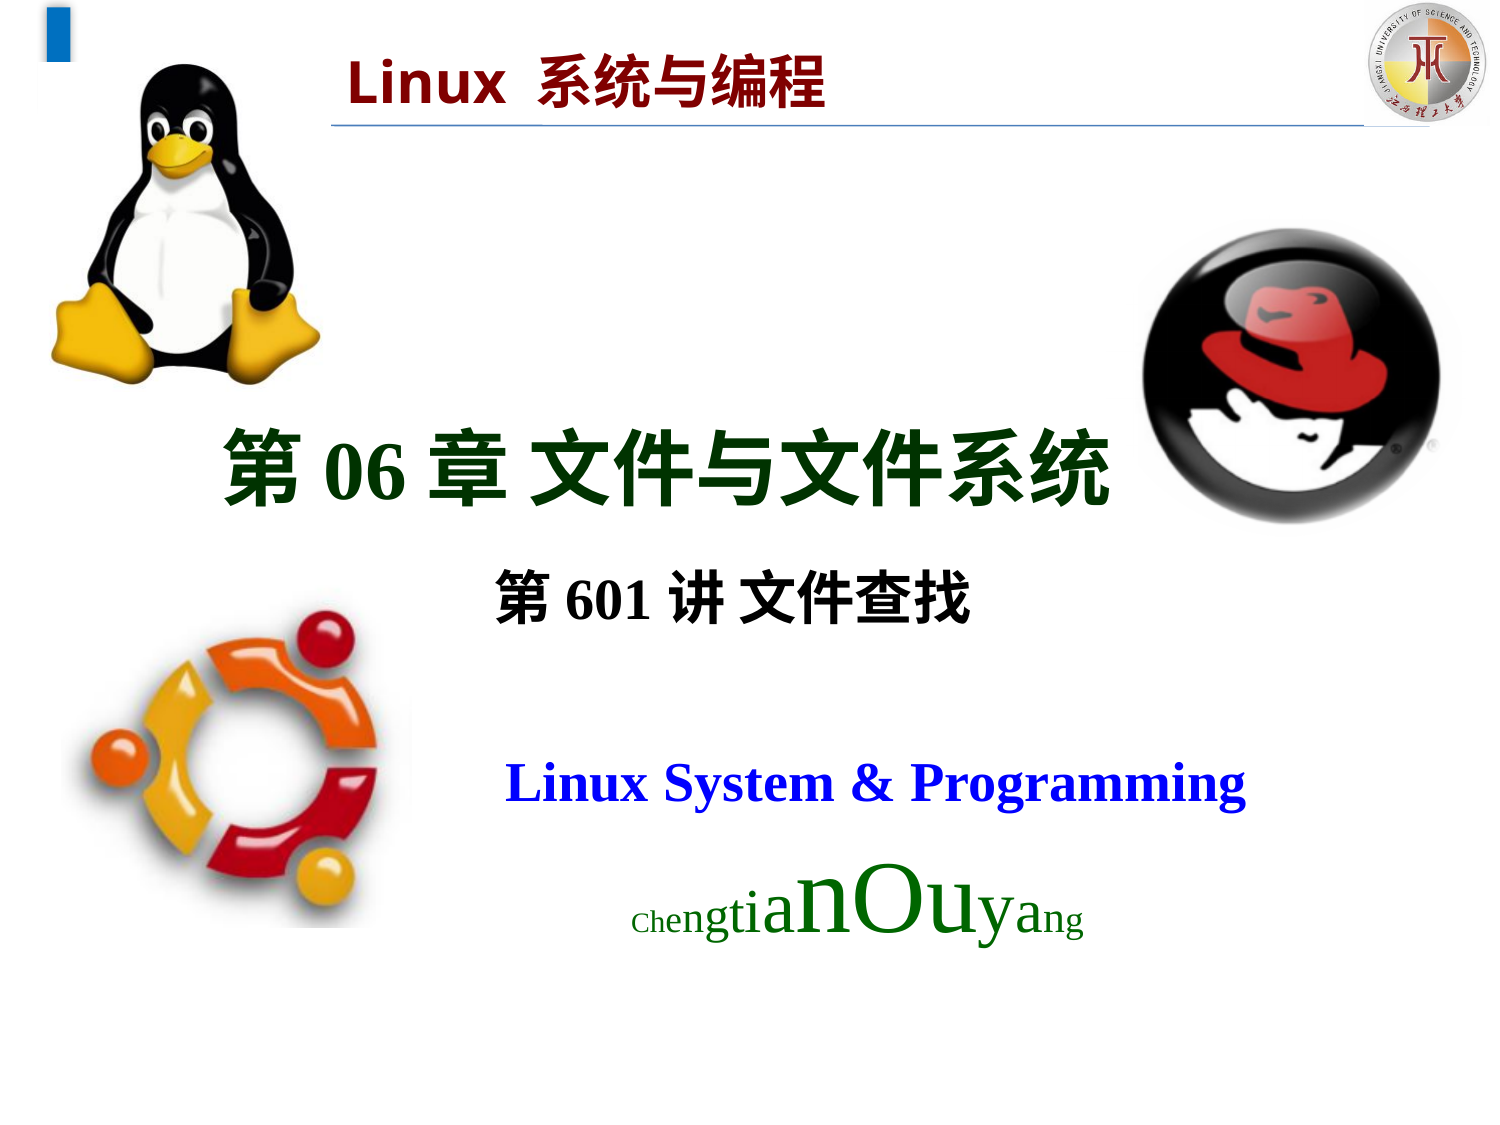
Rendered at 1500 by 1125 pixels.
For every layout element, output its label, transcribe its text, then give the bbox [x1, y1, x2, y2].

title 第06章 文件与文件系统 [205, 388, 1194, 524]
subtitle 第601讲 文件查找 [478, 553, 1313, 663]
picture [38, 62, 331, 392]
picture [61, 580, 412, 928]
picture [1132, 242, 1440, 508]
picture [1364, 0, 1490, 126]
